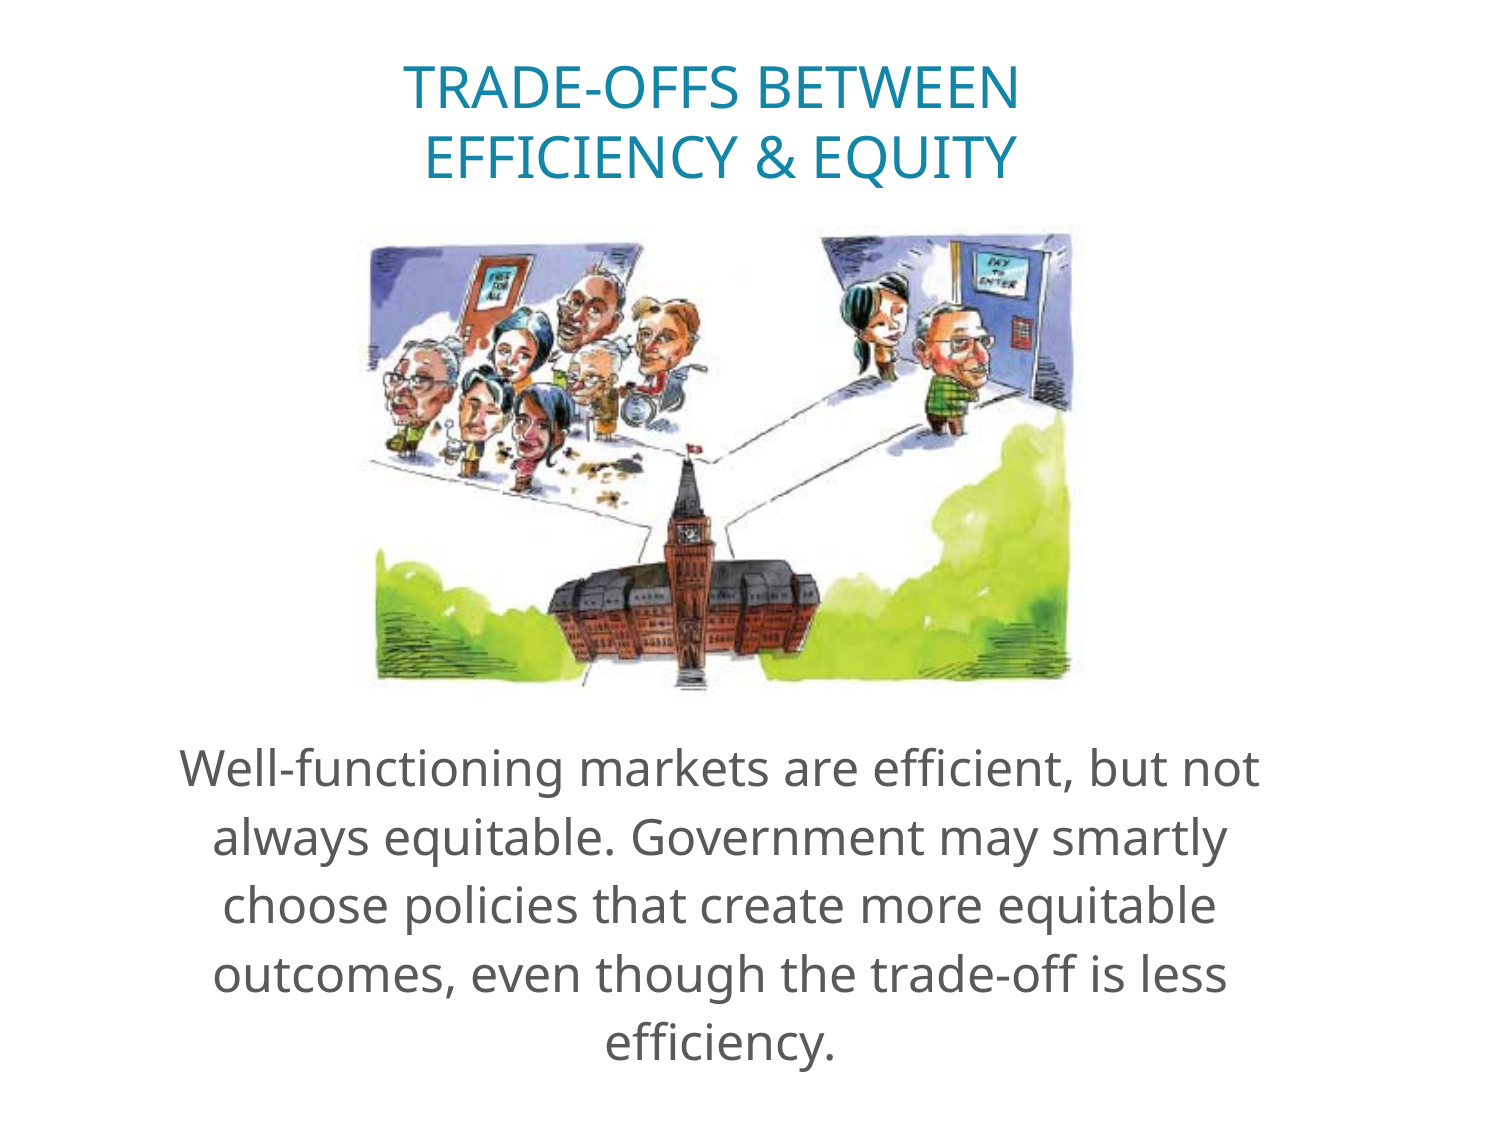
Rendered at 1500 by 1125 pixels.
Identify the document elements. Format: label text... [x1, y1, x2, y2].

title TRADE-OFFS BETWEEN EFFICIENCY & EQUITY [101, 0, 1340, 241]
picture [358, 225, 1083, 698]
subtitle Well-functioning markets are efficient, but not always equitable. Government may smartly choose policies that create more equitable outcomes, even though the trade-off is less efficiency. [151, 720, 1290, 934]
